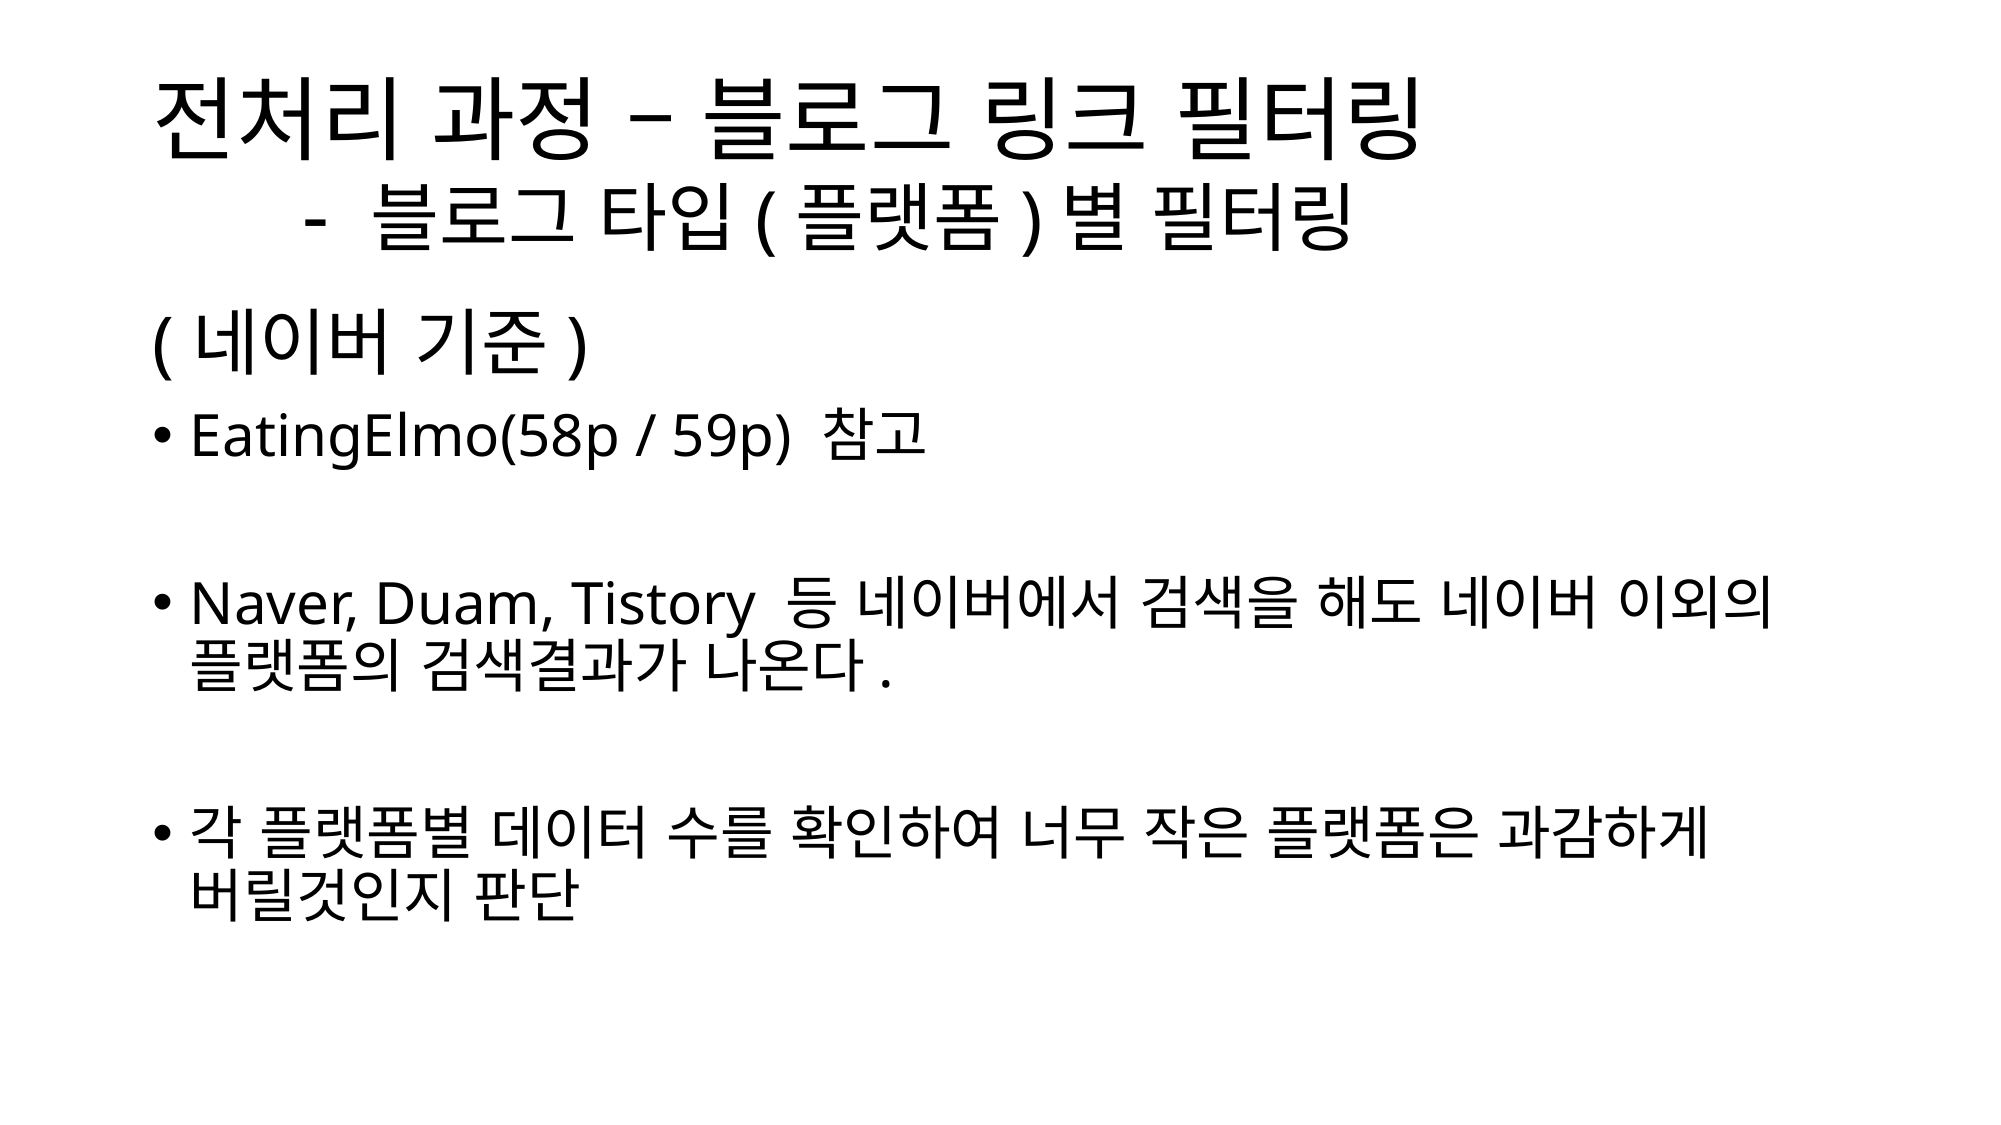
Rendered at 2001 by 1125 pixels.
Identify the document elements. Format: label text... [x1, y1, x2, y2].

title 전처리 과정 – 블로그 링크 필터링 - 블로그 타입(플랫폼)별 필터링 [137, 59, 1863, 278]
list (네이버 기준) EatingElmo(58p / 59p) 참고 Naver, Duam, Tistory 등 네이버에서 검색을 해도 네이버 이외의 플랫폼의 검색결과가 나온다. 각 플랫폼별 데이터 수를 확인하여 너무 작은 플랫폼은 과감하게 버릴것인지 판단 [137, 299, 1863, 1014]
